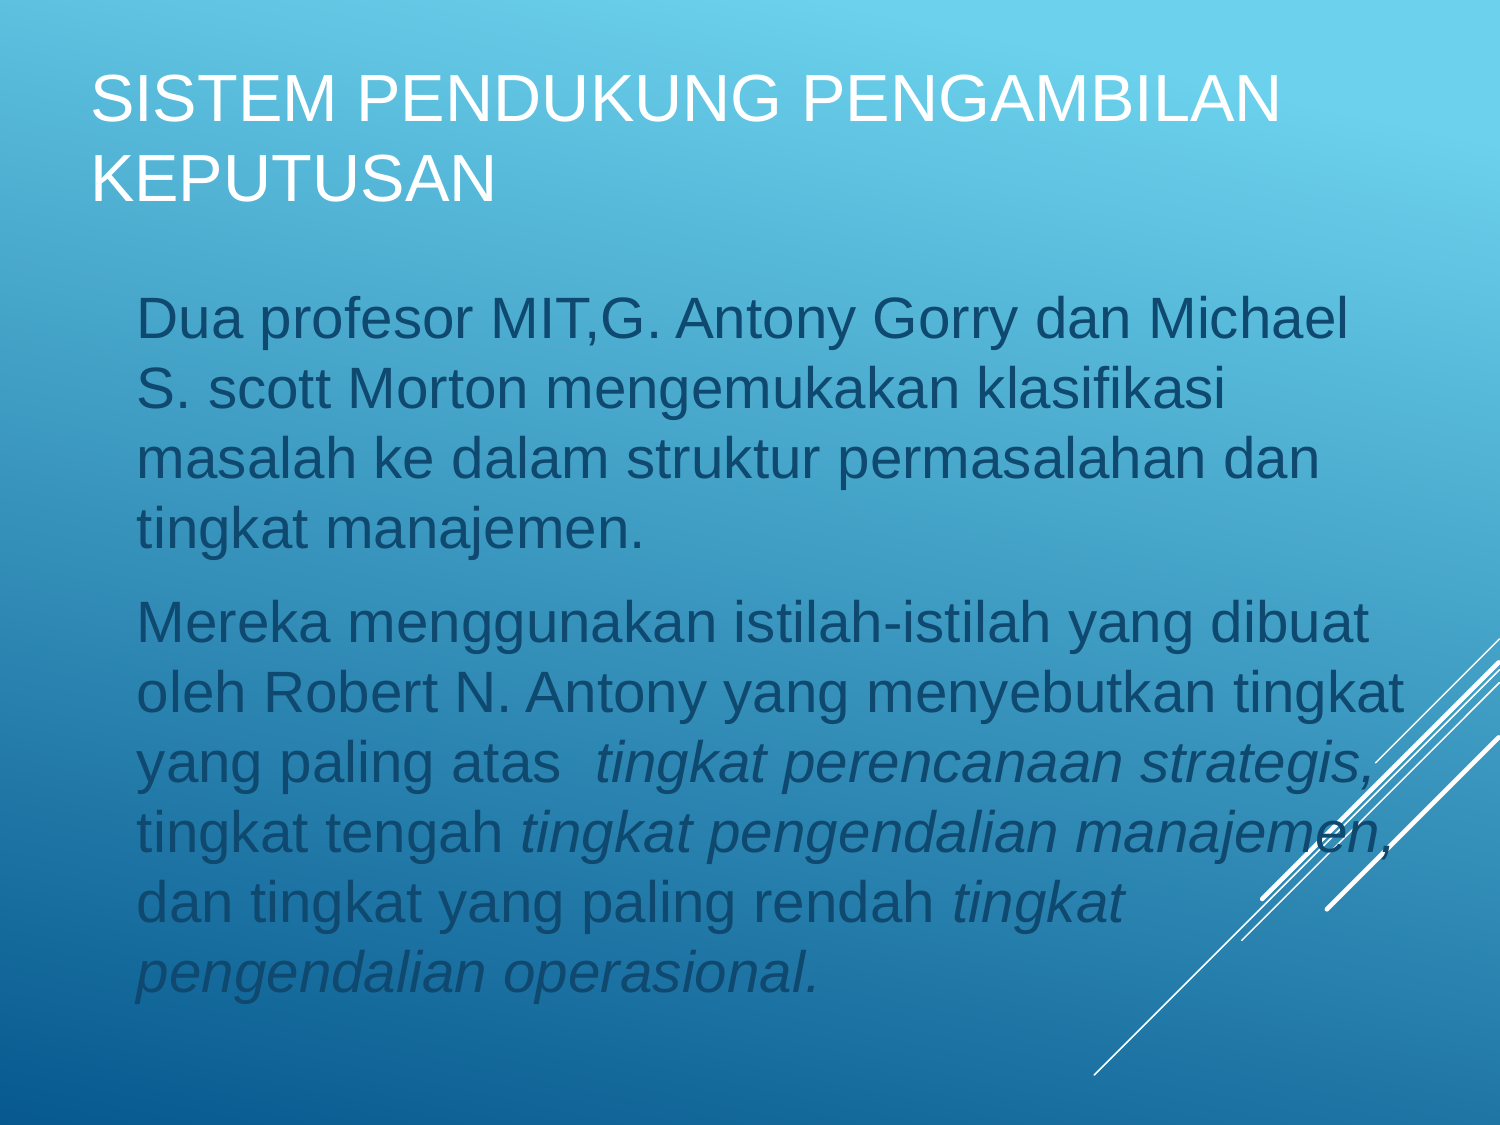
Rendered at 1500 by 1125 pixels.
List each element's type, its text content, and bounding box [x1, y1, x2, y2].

title Sistem Pendukung Pengambilan Keputusan [75, 35, 1425, 235]
list Dua profesor MIT,G. Antony Gorry dan Michael S. scott Morton mengemukakan klasifikasi masalah ke dalam struktur permasalahan dan tingkat manajemen. Mereka menggunakan istilah-istilah yang dibuat oleh Robert N. Antony yang menyebutkan tingkat yang paling atas tingkat perencanaan strategis, tingkat tengah tingkat pengendalian manajemen, dan tingkat yang paling rendah tingkat pengendalian operasional. [75, 246, 1425, 1038]
